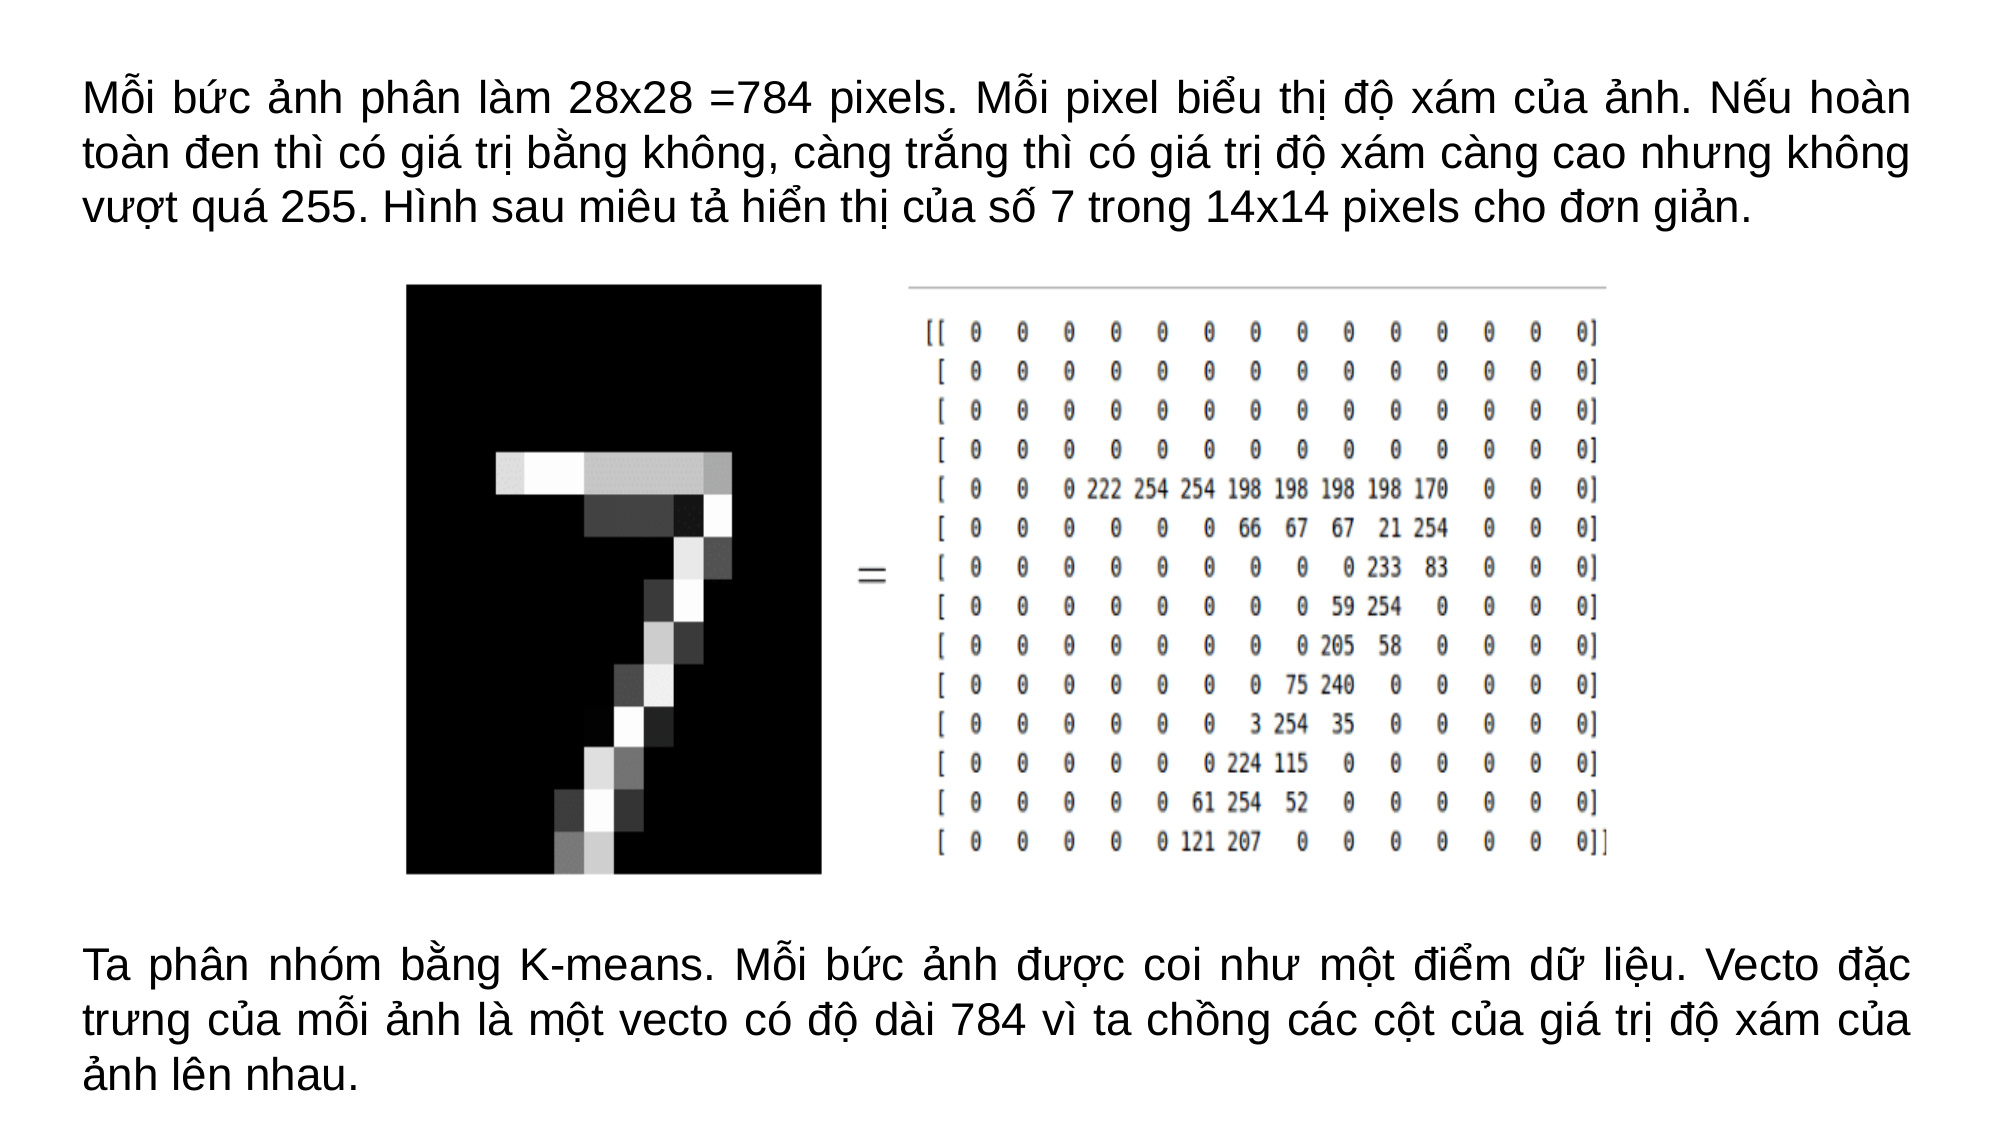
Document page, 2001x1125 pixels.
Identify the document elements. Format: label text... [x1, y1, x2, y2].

list Mỗi bức ảnh phân làm 28x28 =784 pixels. Mỗi pixel biểu thị độ xám của ảnh. Nếu hoàn toàn đen thì có giá trị bằng không, càng trắng thì có giá trị độ xám càng cao nhưng không vượt quá 255. Hình sau miêu tả hiển thị của số 7 trong 14x14 pixels cho đơn giản. Ta phân nhóm bằng K-means. Mỗi bức ảnh được coi như một điểm dữ liệu. Vecto đặc trưng của mỗi ảnh là một vecto có độ dài 784 vì ta chồng các cột của giá trị độ xám của ảnh lên nhau. [67, 59, 1929, 1118]
picture [393, 266, 1607, 894]
